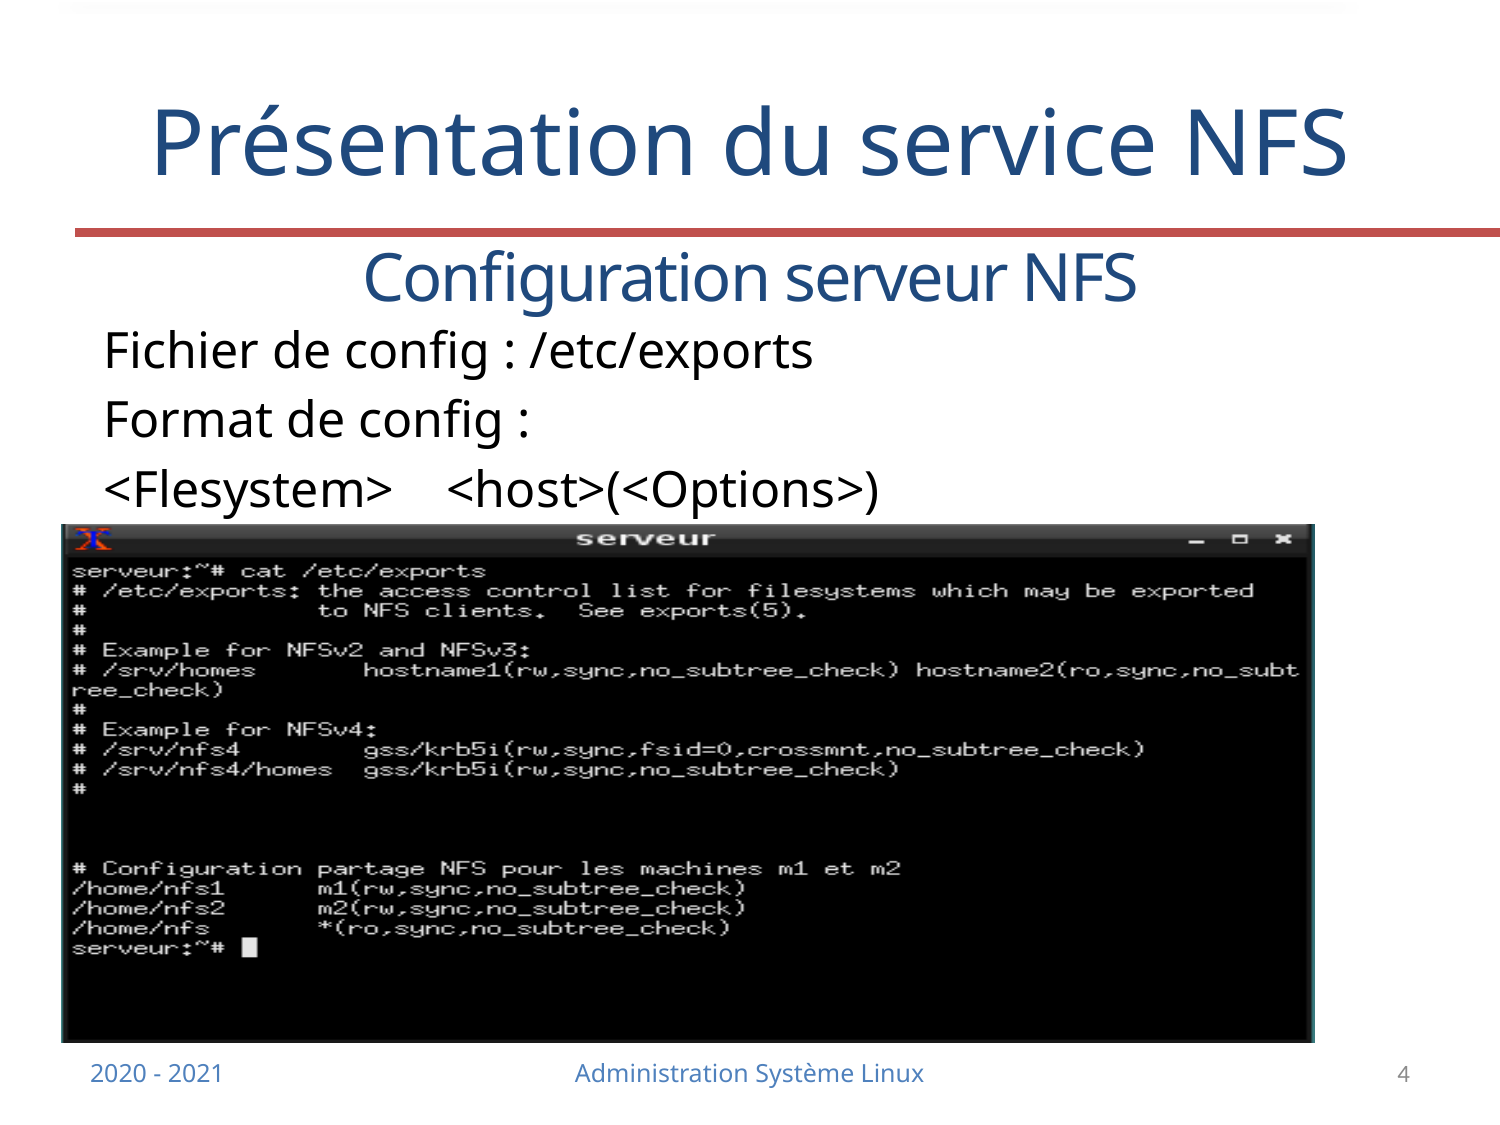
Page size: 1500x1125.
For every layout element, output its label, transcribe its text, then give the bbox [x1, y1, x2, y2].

picture [61, 524, 1315, 1043]
text_box Configuration serveur NFS [220, 232, 1280, 316]
slide_number 4 [1074, 1042, 1425, 1103]
footer Administration Système Linux [512, 1052, 988, 1103]
slide_number 2020 - 2021 [75, 1052, 425, 1103]
list Fichier de config : /etc/exports Format de config : <Flesystem> <host>(<Options>) [88, 310, 1439, 1053]
title Présentation du service NFS [75, 45, 1425, 233]
